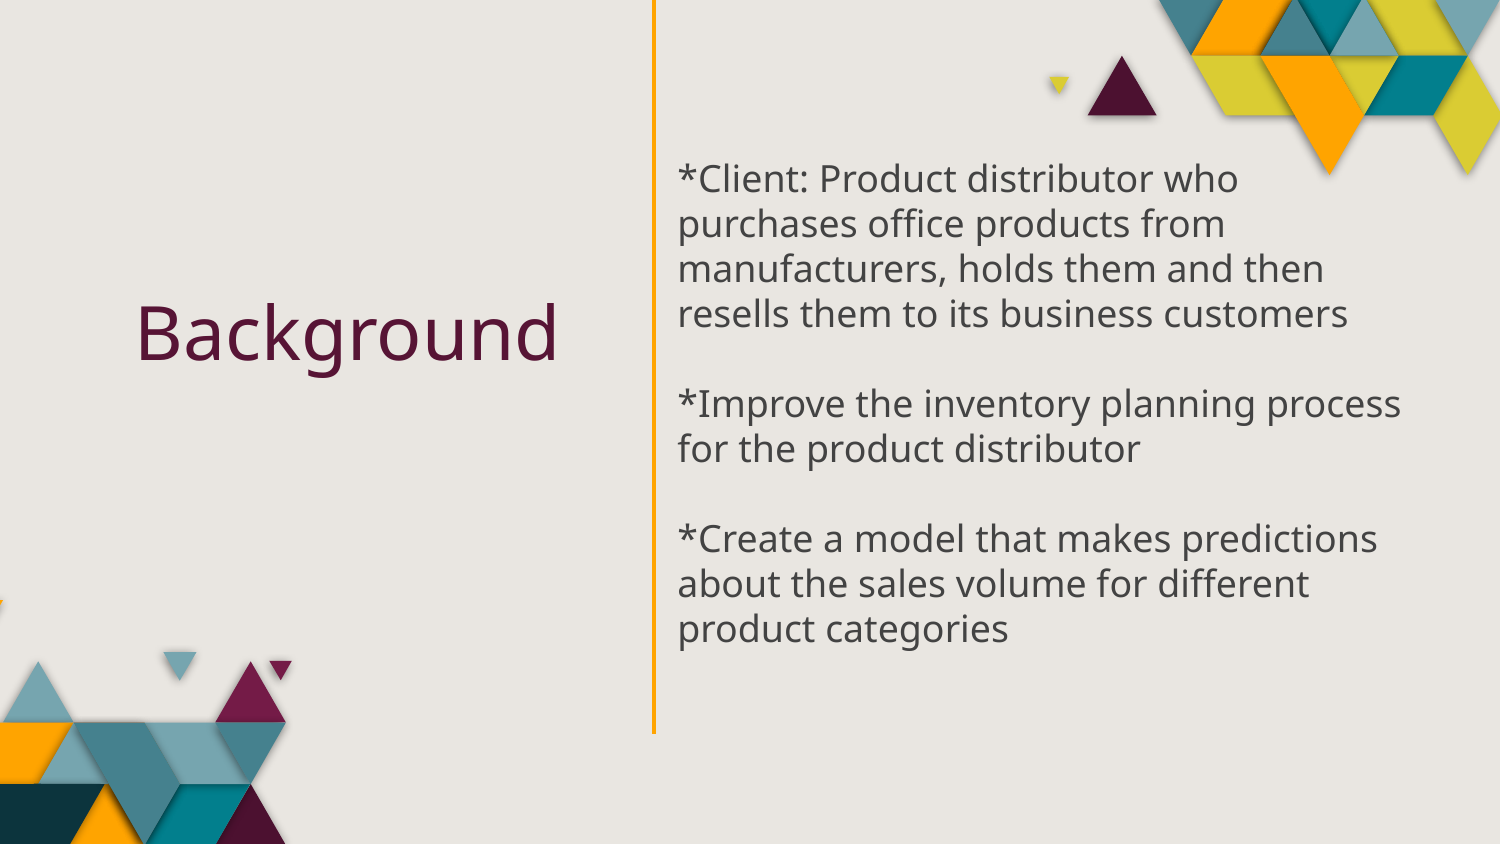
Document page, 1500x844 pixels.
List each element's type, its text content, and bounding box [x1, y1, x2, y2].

title *Client: Product distributor who purchases office products from manufacturers, holds them and then resells them to its business customers *Improve the inventory planning process for the product distributor *Create a model that makes predictions about the sales volume for different product categories [662, 145, 1442, 815]
title Background [119, 176, 602, 391]
